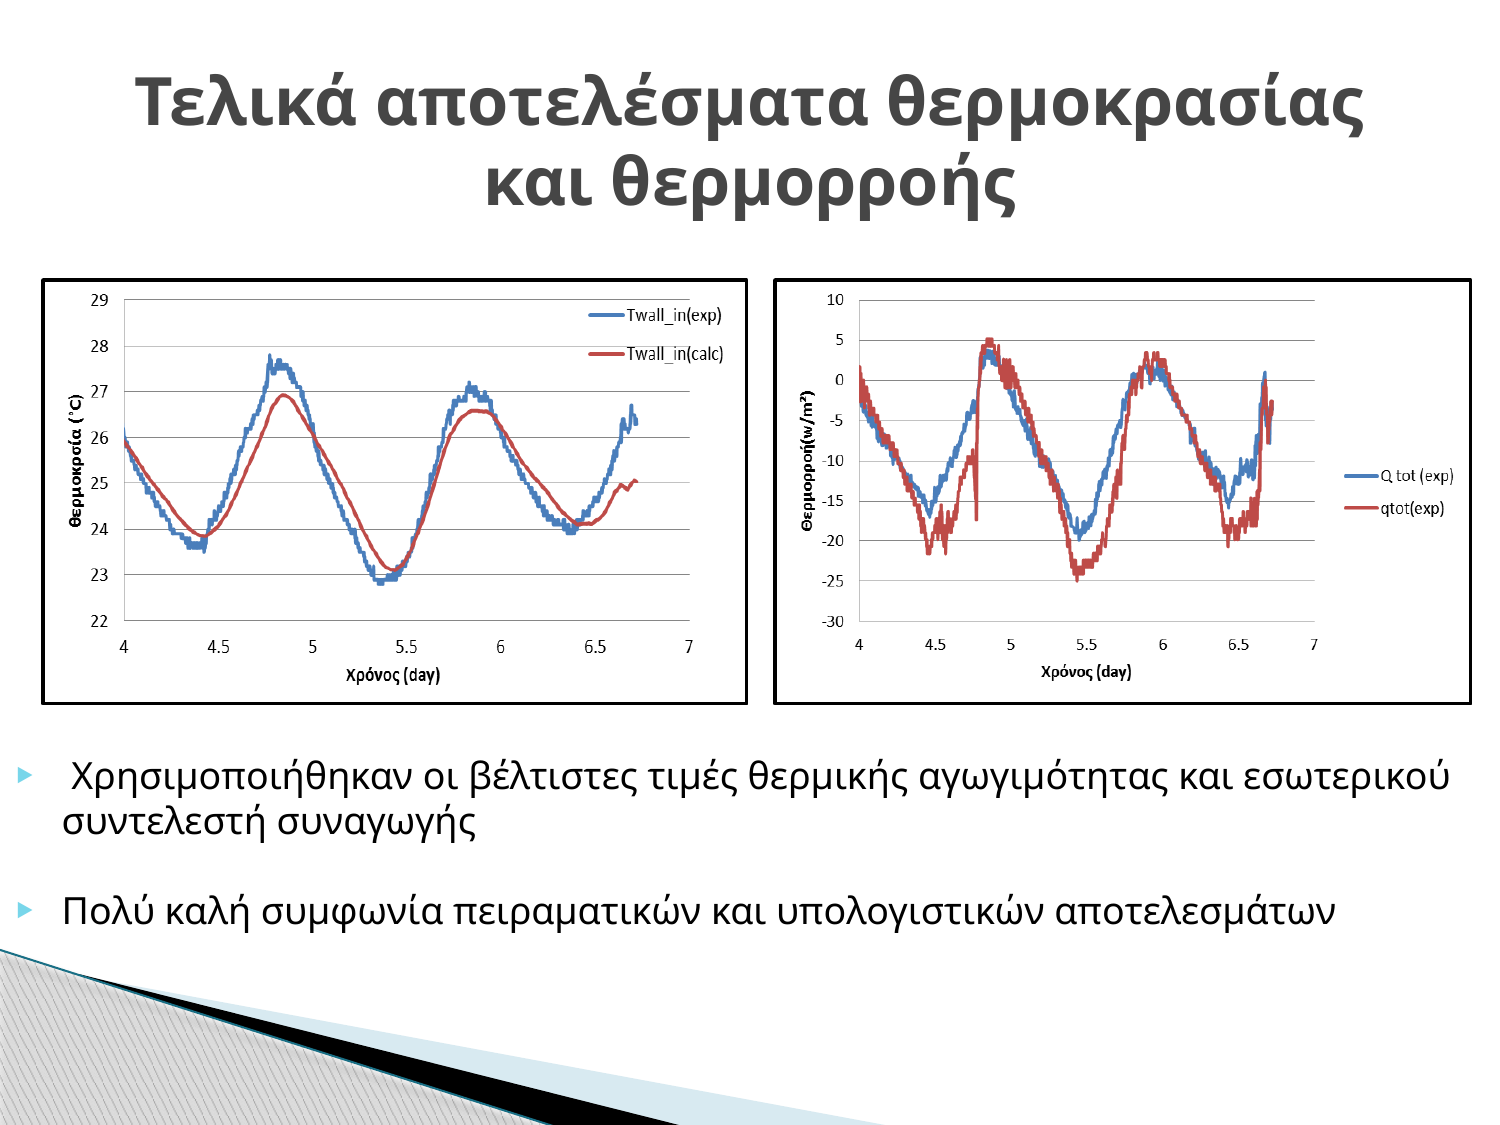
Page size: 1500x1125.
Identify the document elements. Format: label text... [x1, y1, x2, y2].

title Τελικά αποτελέσματα θερμοκρασίας και θερμορροής [75, 45, 1425, 233]
text_box Χρησιμοποιήθηκαν οι βέλτιστες τιμές θερμικής αγωγιμότητας και εσωτερικού συντελεστή συναγωγής Πολύ καλή συμφωνία πειραματικών και υπολογιστικών αποτελεσμάτων [0, 744, 1500, 940]
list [41, 278, 749, 705]
picture [773, 278, 1472, 705]
